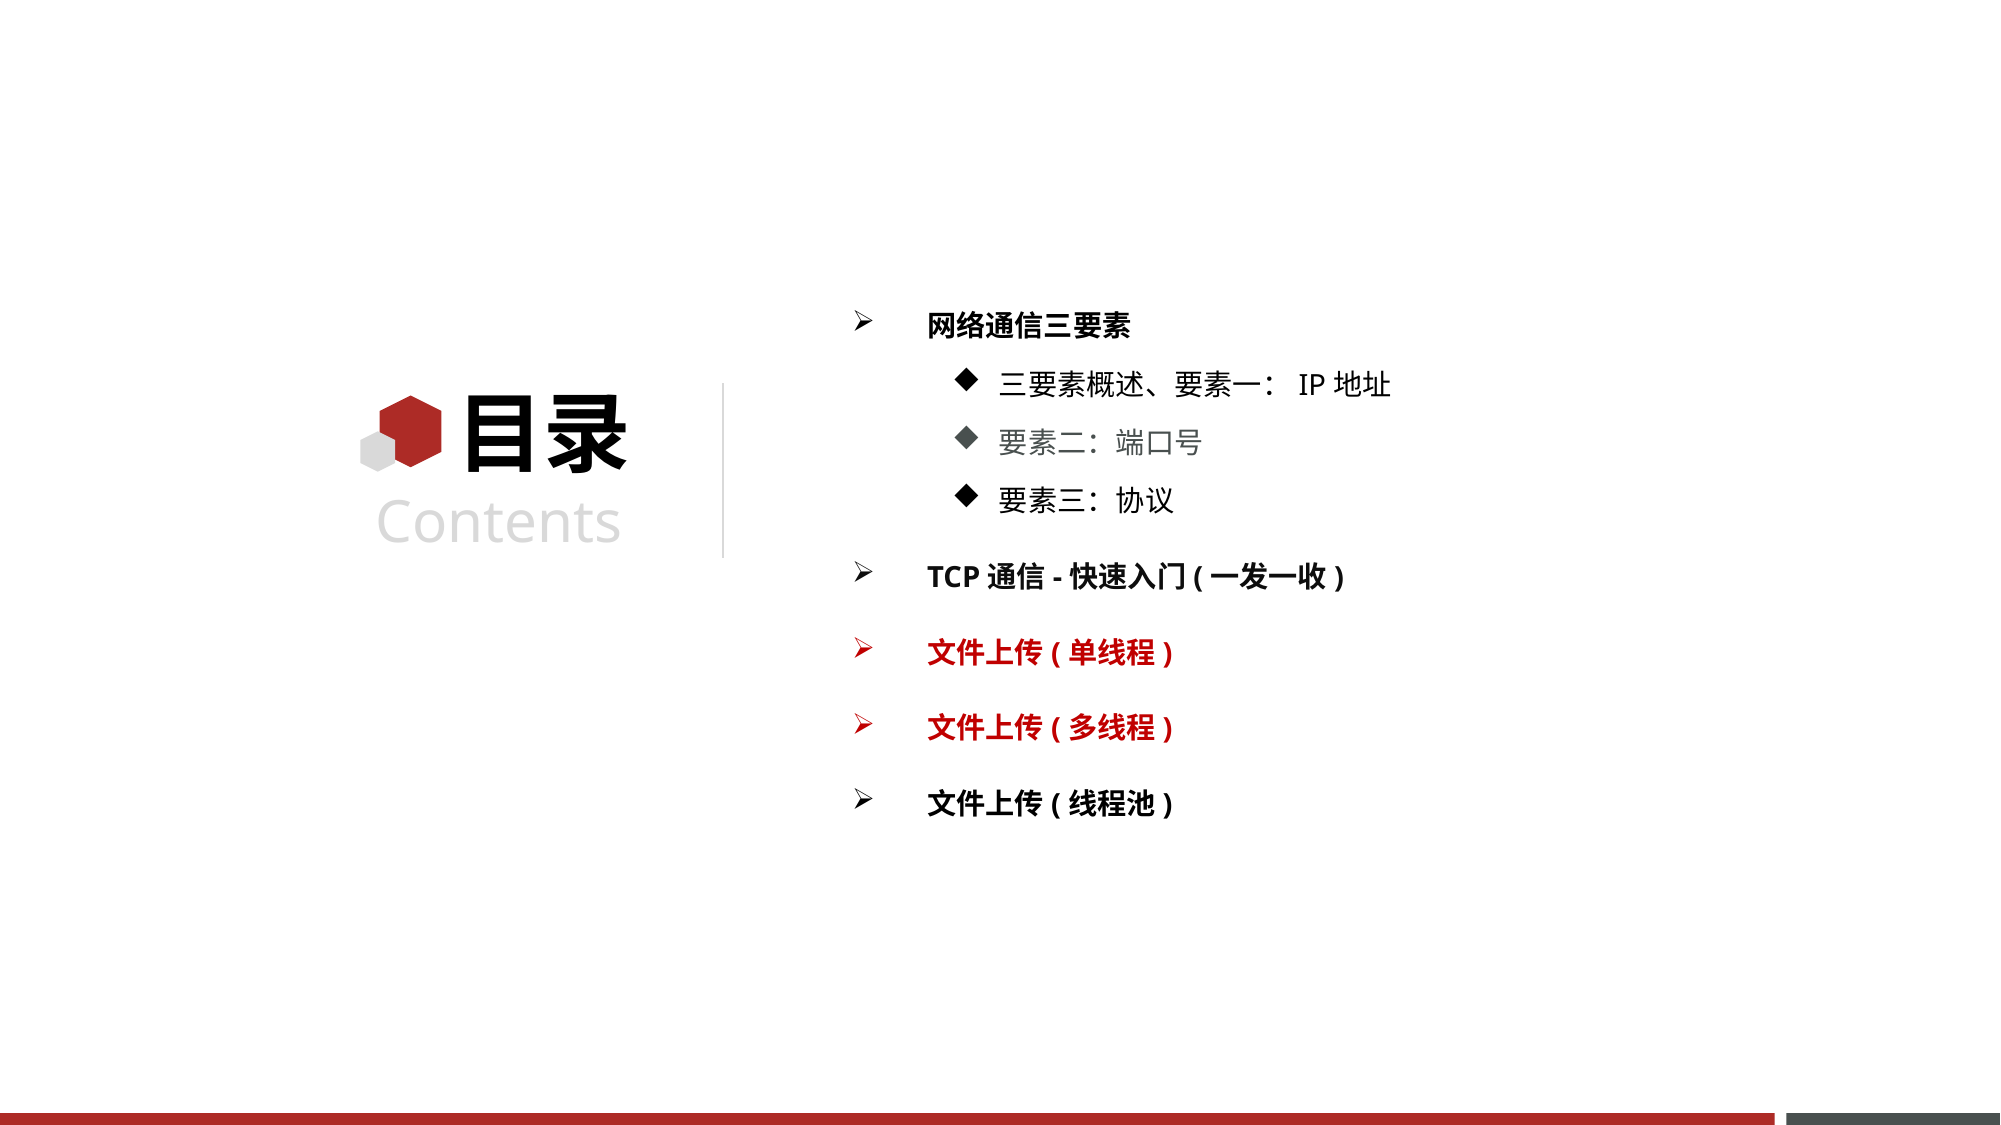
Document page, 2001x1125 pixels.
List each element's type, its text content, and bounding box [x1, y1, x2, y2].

text_box 网络通信三要素 三要素概述、要素一：IP地址 要素二：端口号 要素三：协议 TCP通信-快速入门(一发一收) 文件上传(单线程) 文件上传(多线程) 文件上传(线程池) [837, 200, 1818, 968]
